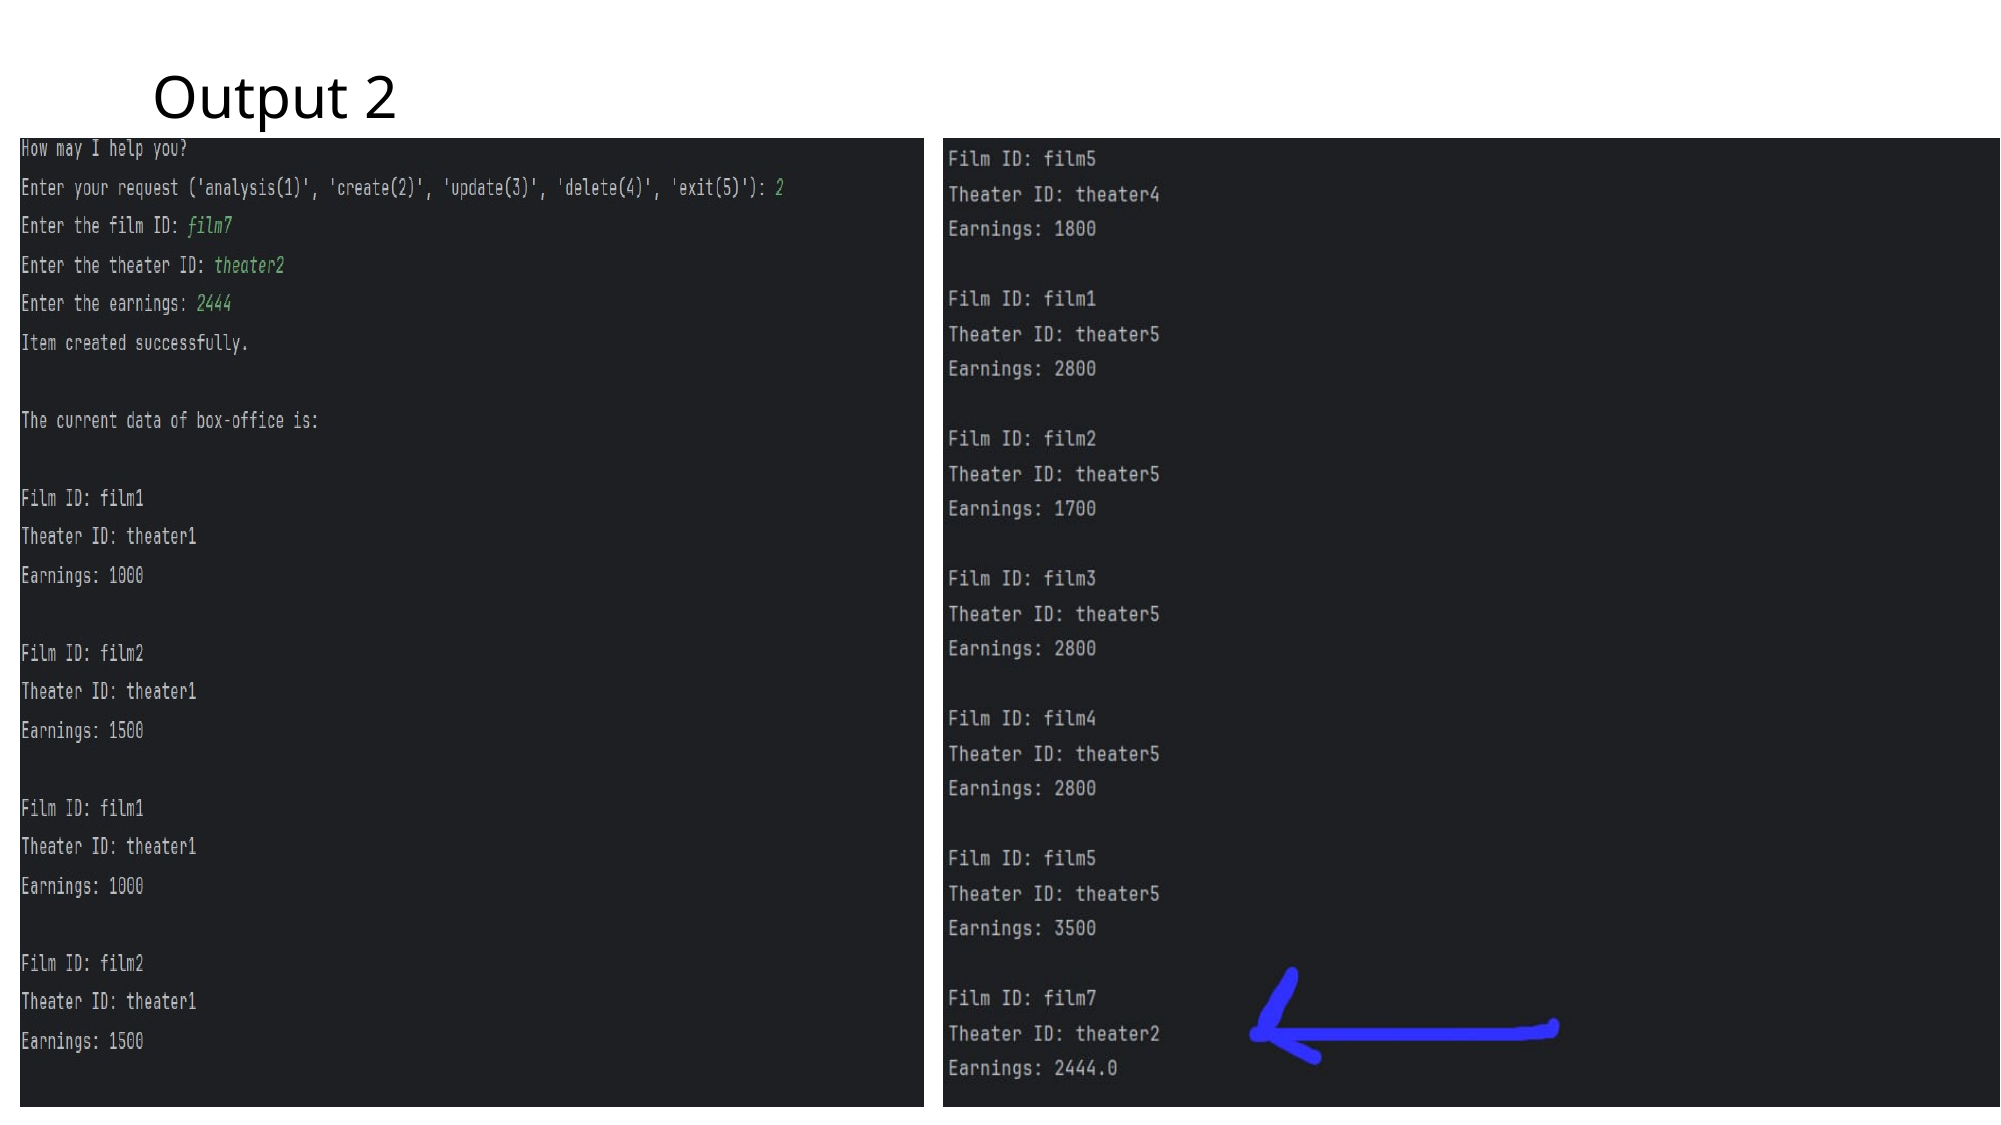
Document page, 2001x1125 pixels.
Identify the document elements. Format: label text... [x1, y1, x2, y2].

title Output 2 [137, 59, 1863, 139]
picture [943, 138, 2000, 1107]
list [19, 138, 924, 1107]
